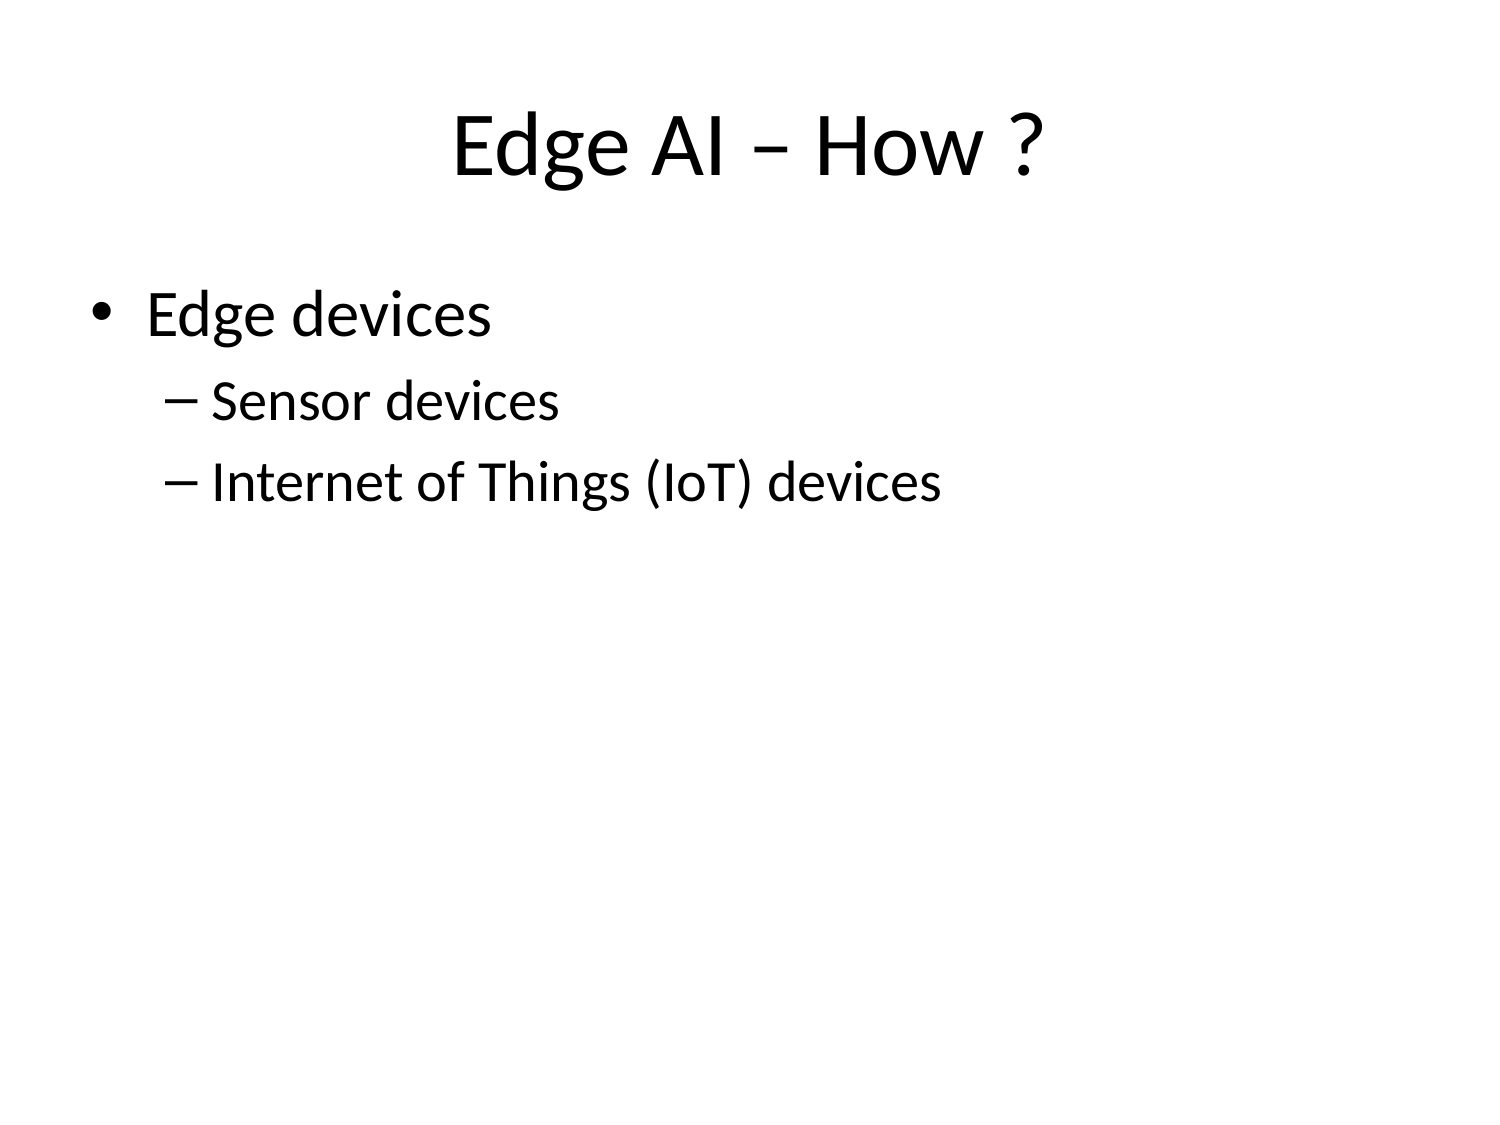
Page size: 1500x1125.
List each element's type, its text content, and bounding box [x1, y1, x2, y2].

list Edge devices Sensor devices Internet of Things (IoT) devices [75, 262, 1425, 1005]
title Edge AI – How ? [75, 45, 1425, 233]
